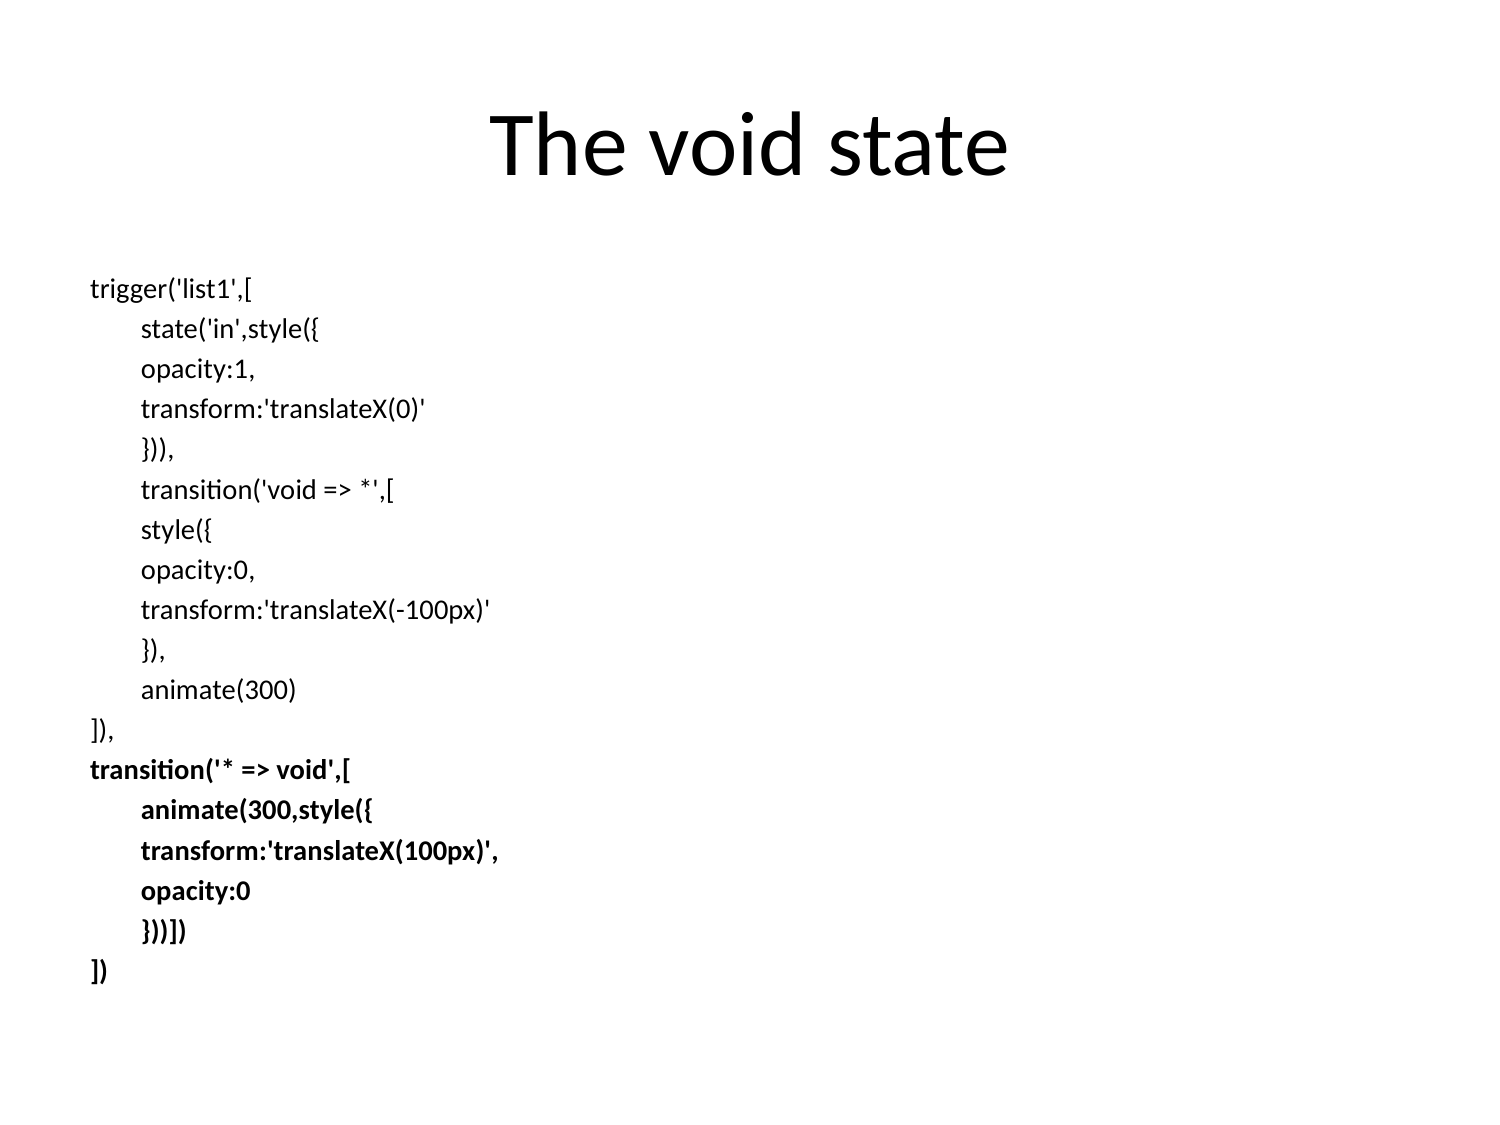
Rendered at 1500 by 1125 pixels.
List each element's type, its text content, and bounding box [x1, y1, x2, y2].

title The void state [75, 45, 1425, 233]
list trigger('list1',[ state('in',style({ opacity:1, transform:'translateX(0)' })), transition('void => *',[ style({ opacity:0, transform:'translateX(-100px)' }), animate(300) ]), transition('* => void',[ animate(300,style({ transform:'translateX(100px)', opacity:0 }))]) ]) [75, 262, 1425, 1005]
